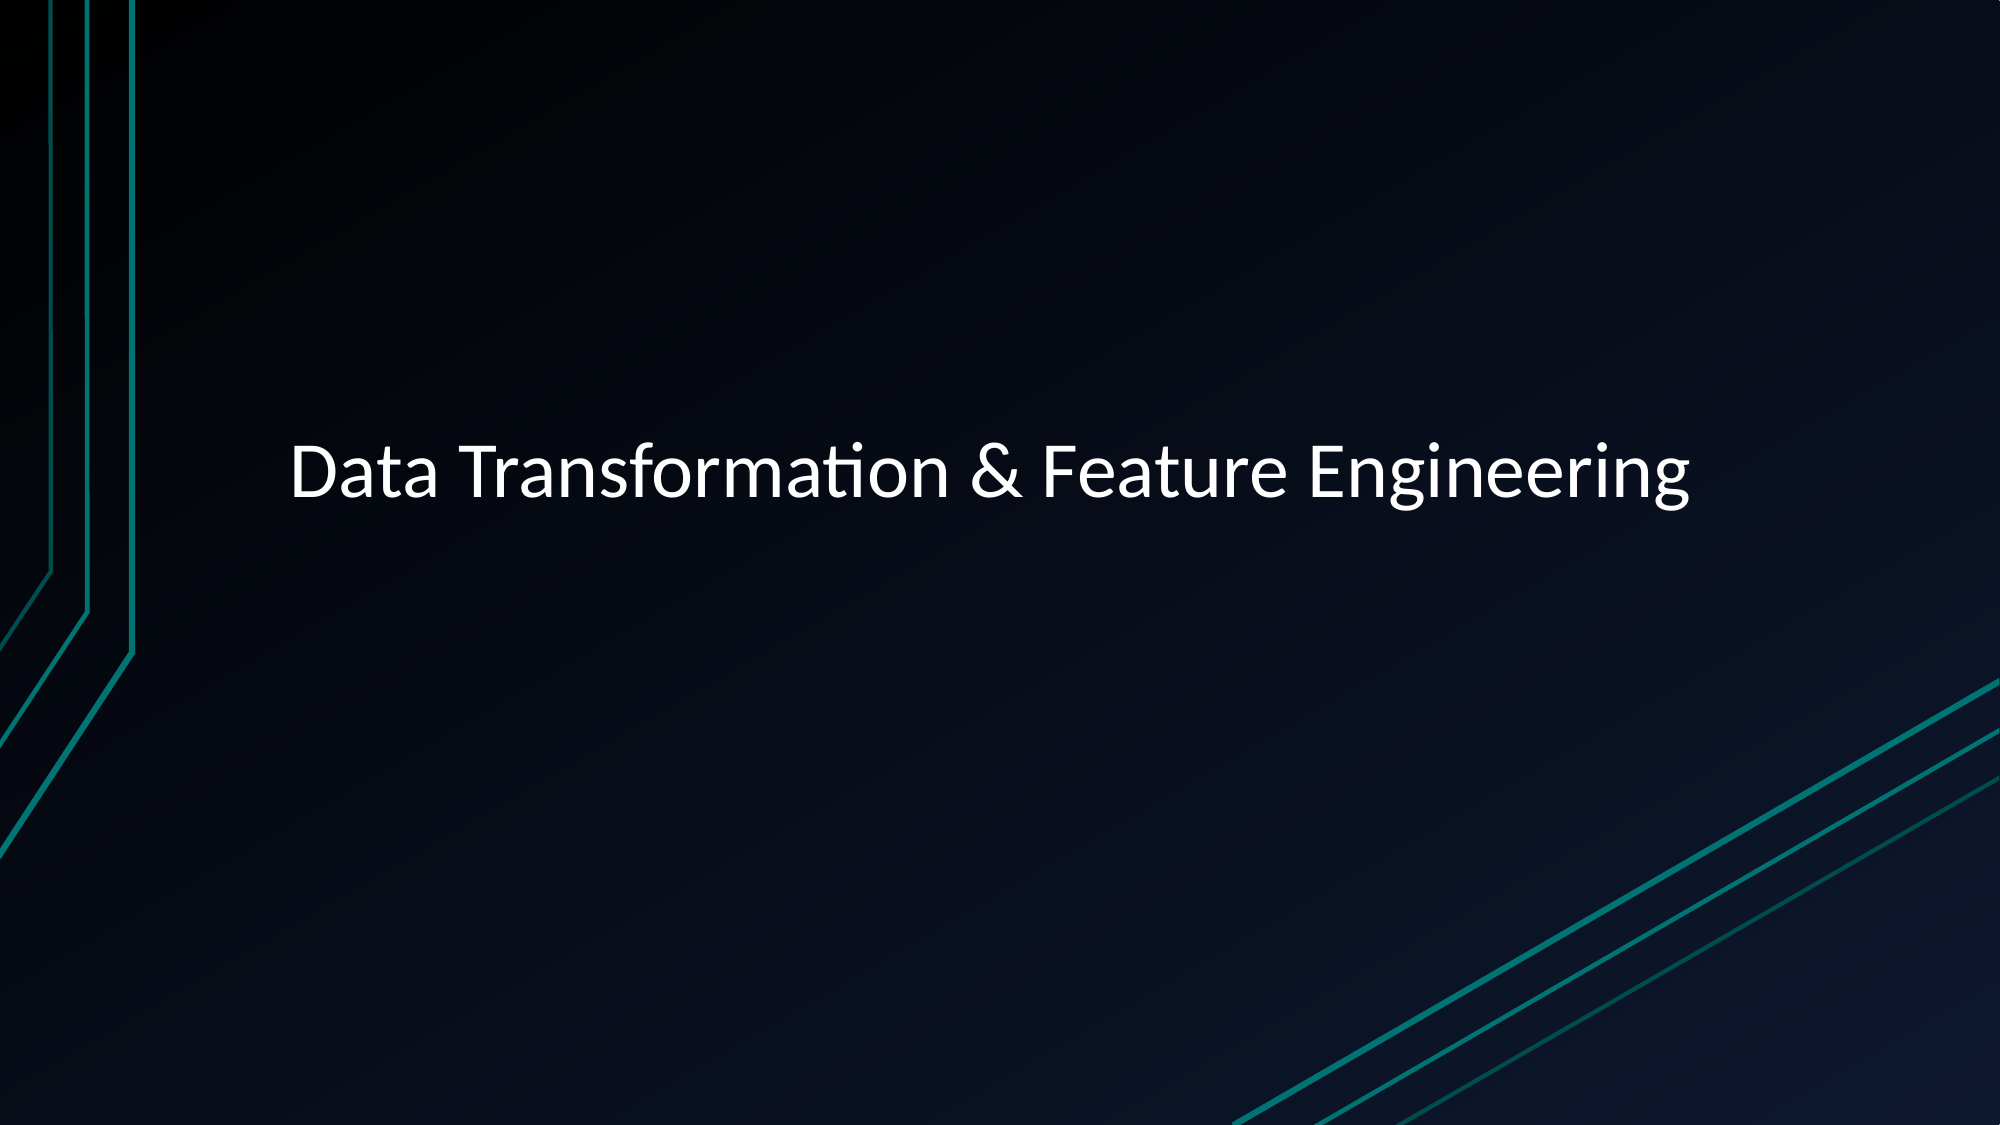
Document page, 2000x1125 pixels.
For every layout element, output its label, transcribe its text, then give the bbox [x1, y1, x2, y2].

title Data Transformation & Feature Engineering [266, 362, 1733, 525]
